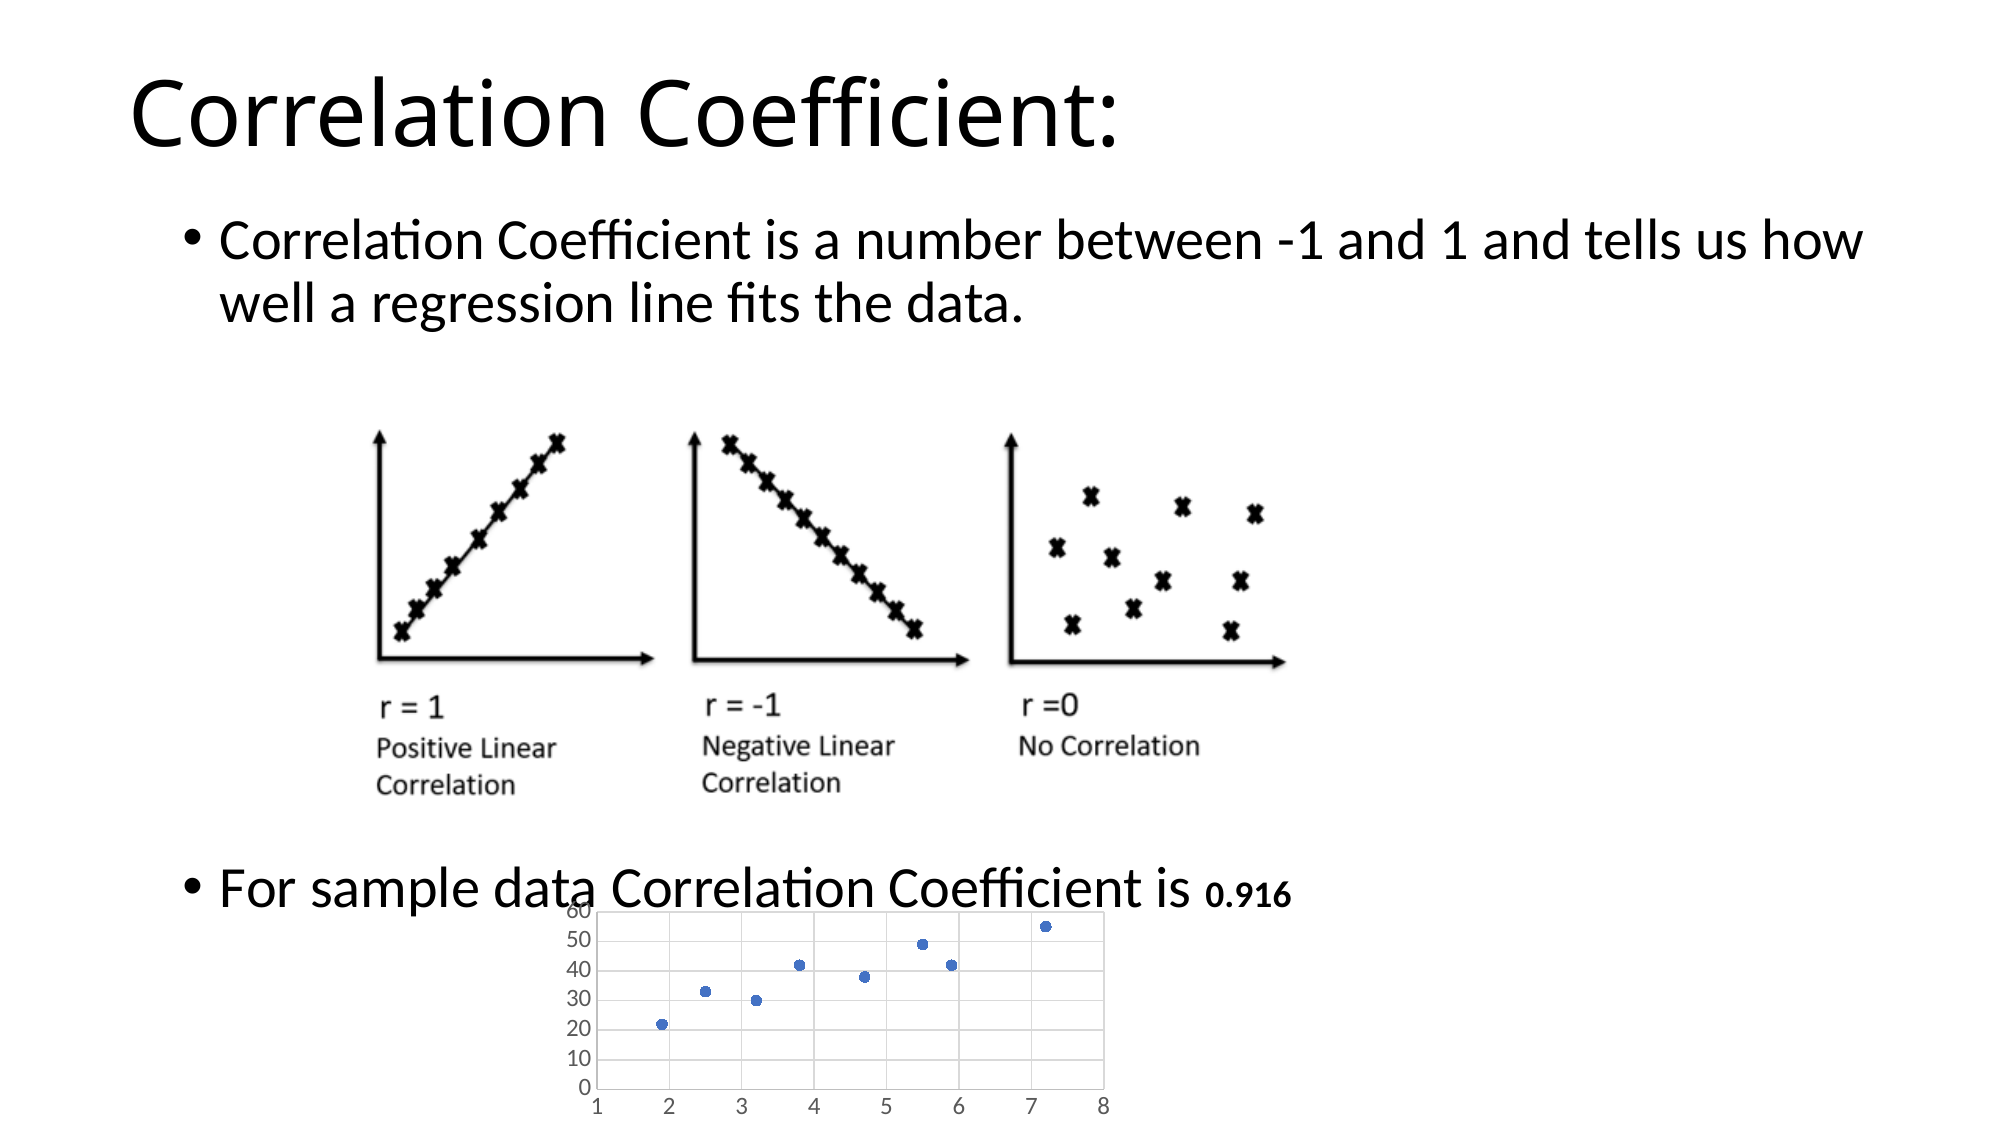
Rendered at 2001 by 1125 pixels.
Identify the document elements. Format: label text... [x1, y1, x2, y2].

text_box Correlation Coefficient: [113, 40, 1498, 193]
chart [554, 894, 1122, 1125]
text_box Correlation Coefficient is a number between -1 and 1 and tells us how well a regression line fits the data. For sample data Correlation Coefficient is 0.916 [167, 201, 1978, 945]
picture [293, 411, 1349, 811]
